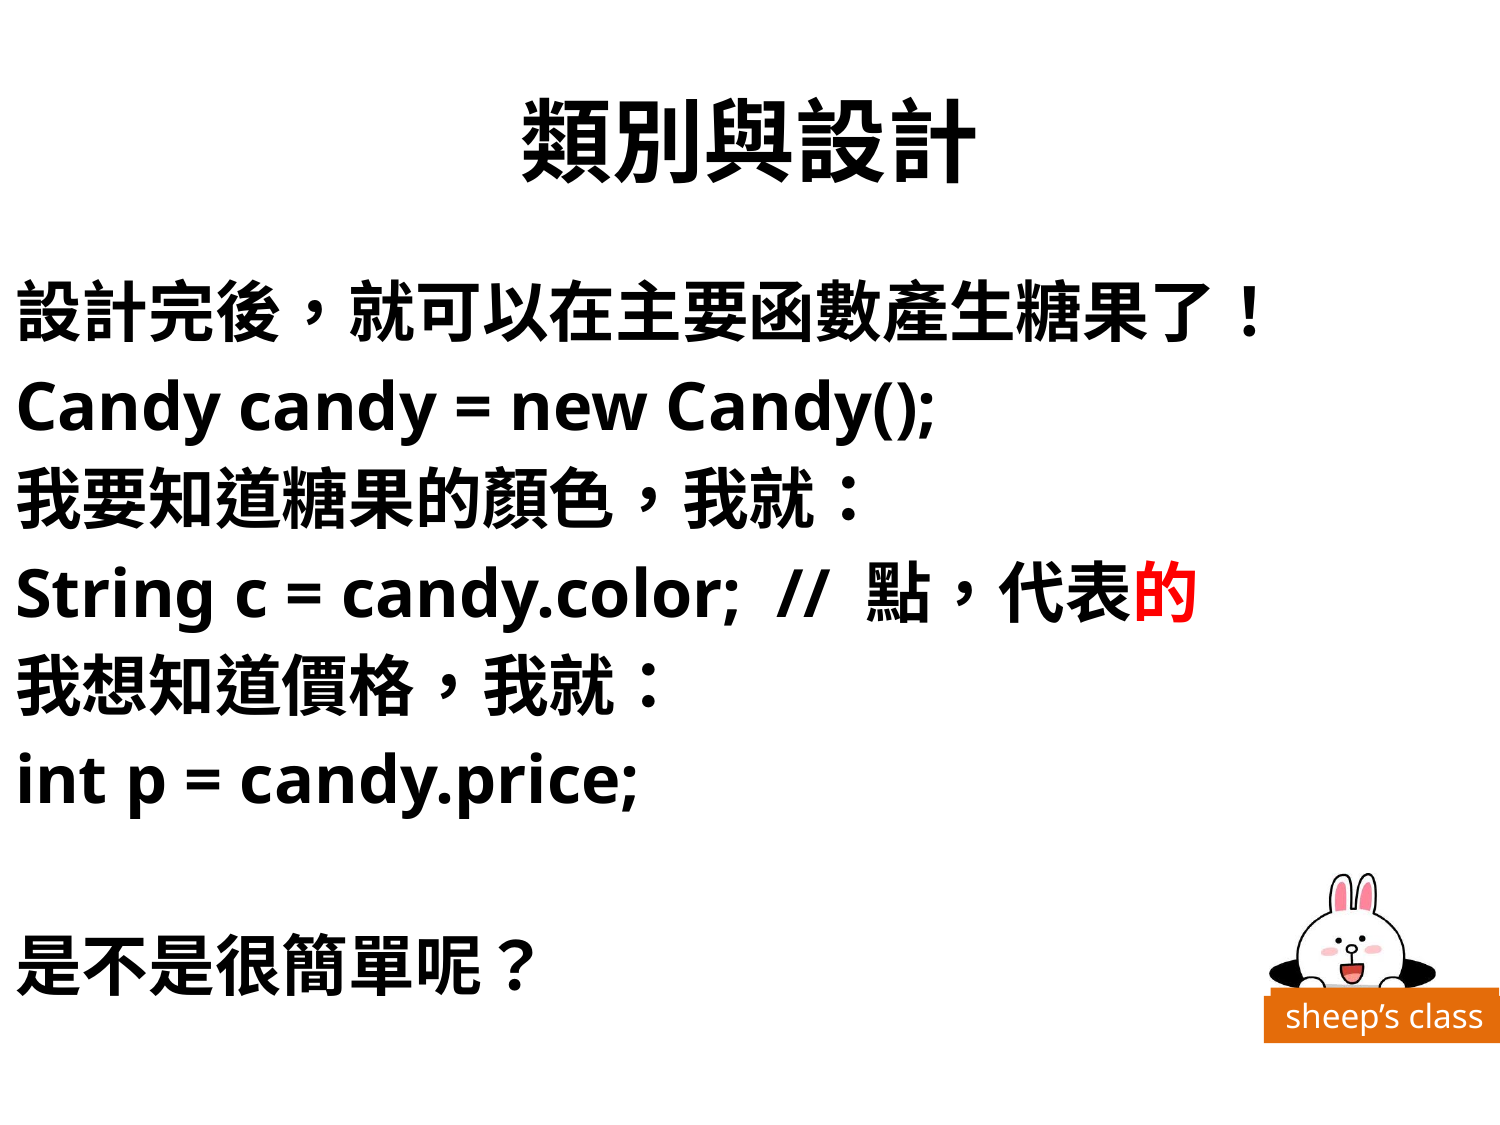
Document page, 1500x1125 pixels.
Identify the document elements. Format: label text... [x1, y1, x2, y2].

list 設計完後，就可以在主要函數產生糖果了！ Candy candy = new Candy(); 我要知道糖果的顏色，我就： String c = candy.color; // 點，代表的 我想知道價格，我就： int p = candy.price; 是不是很簡單呢？ [0, 262, 1500, 1125]
title 類別與設計 [75, 45, 1425, 233]
